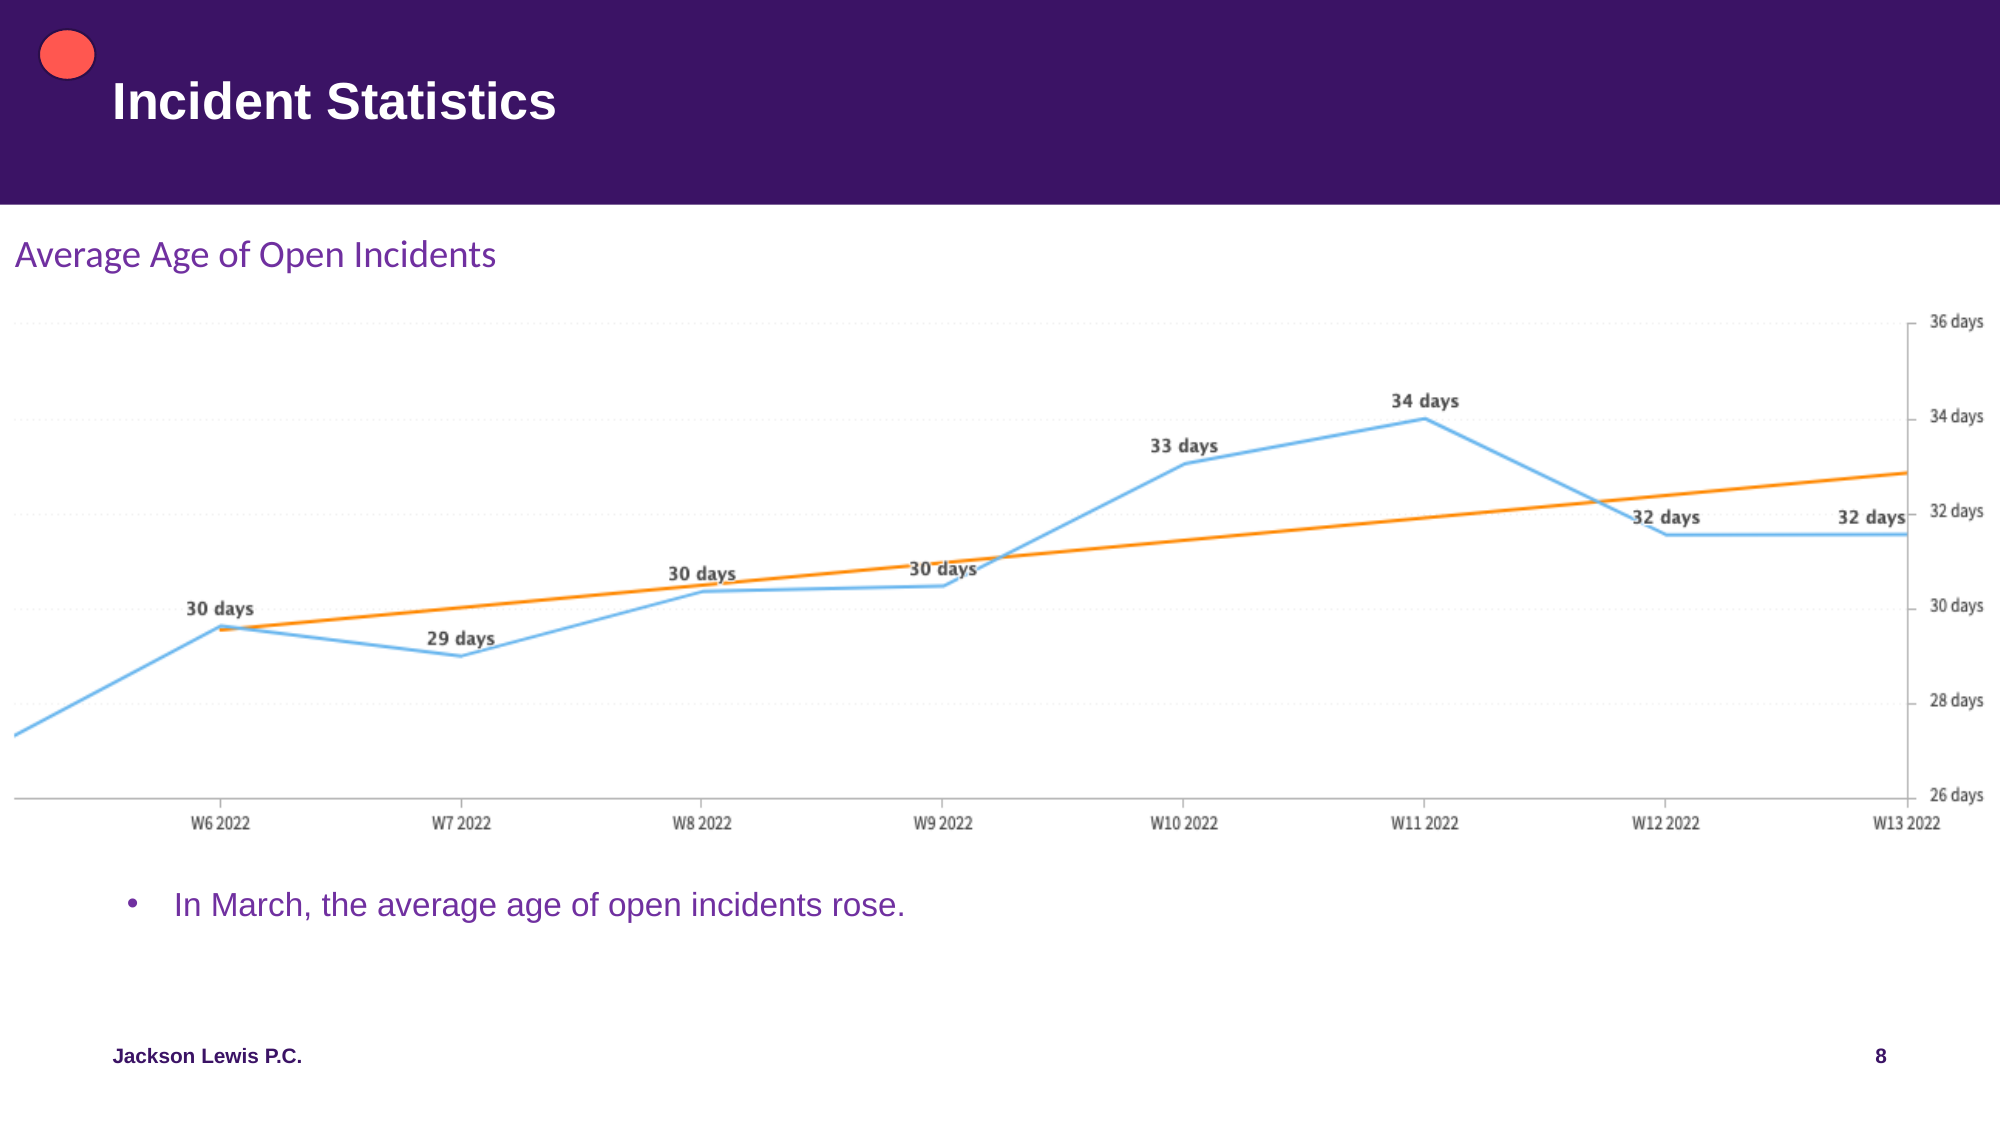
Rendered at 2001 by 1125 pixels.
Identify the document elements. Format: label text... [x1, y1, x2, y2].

text_box Average Age of Open Incidents [0, 221, 2000, 283]
text_box In March, the average age of open incidents rose. [112, 876, 1887, 931]
picture [0, 308, 2000, 858]
slide_number 8 [1436, 1042, 1887, 1103]
title Incident Statistics [112, 75, 1888, 197]
footer Jackson Lewis P.C. [112, 1042, 788, 1103]
text_box [37, 28, 97, 81]
